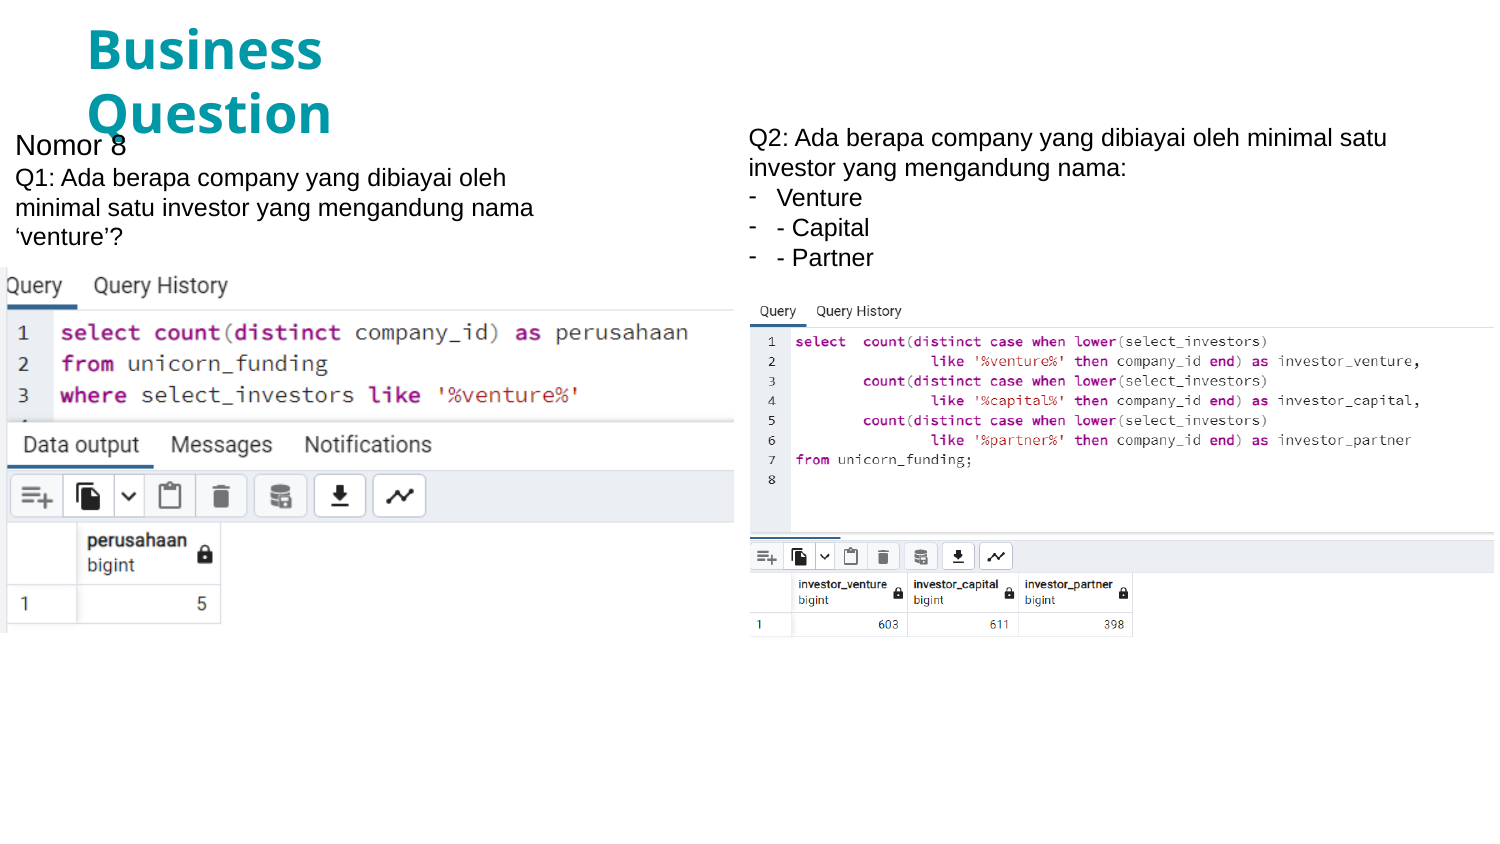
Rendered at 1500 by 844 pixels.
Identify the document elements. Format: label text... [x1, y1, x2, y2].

picture [749, 298, 1494, 645]
text_box Nomor 8 Q1: Ada berapa company yang dibiayai oleh minimal satu investor yang mengandung nama ‘venture’? [0, 111, 596, 266]
text_box Q2: Ada berapa company yang dibiayai oleh minimal satu investor yang mengandung nama: Venture - Capital - Partner [733, 114, 1486, 279]
picture [0, 267, 734, 633]
text_box Business Question [71, 0, 564, 111]
